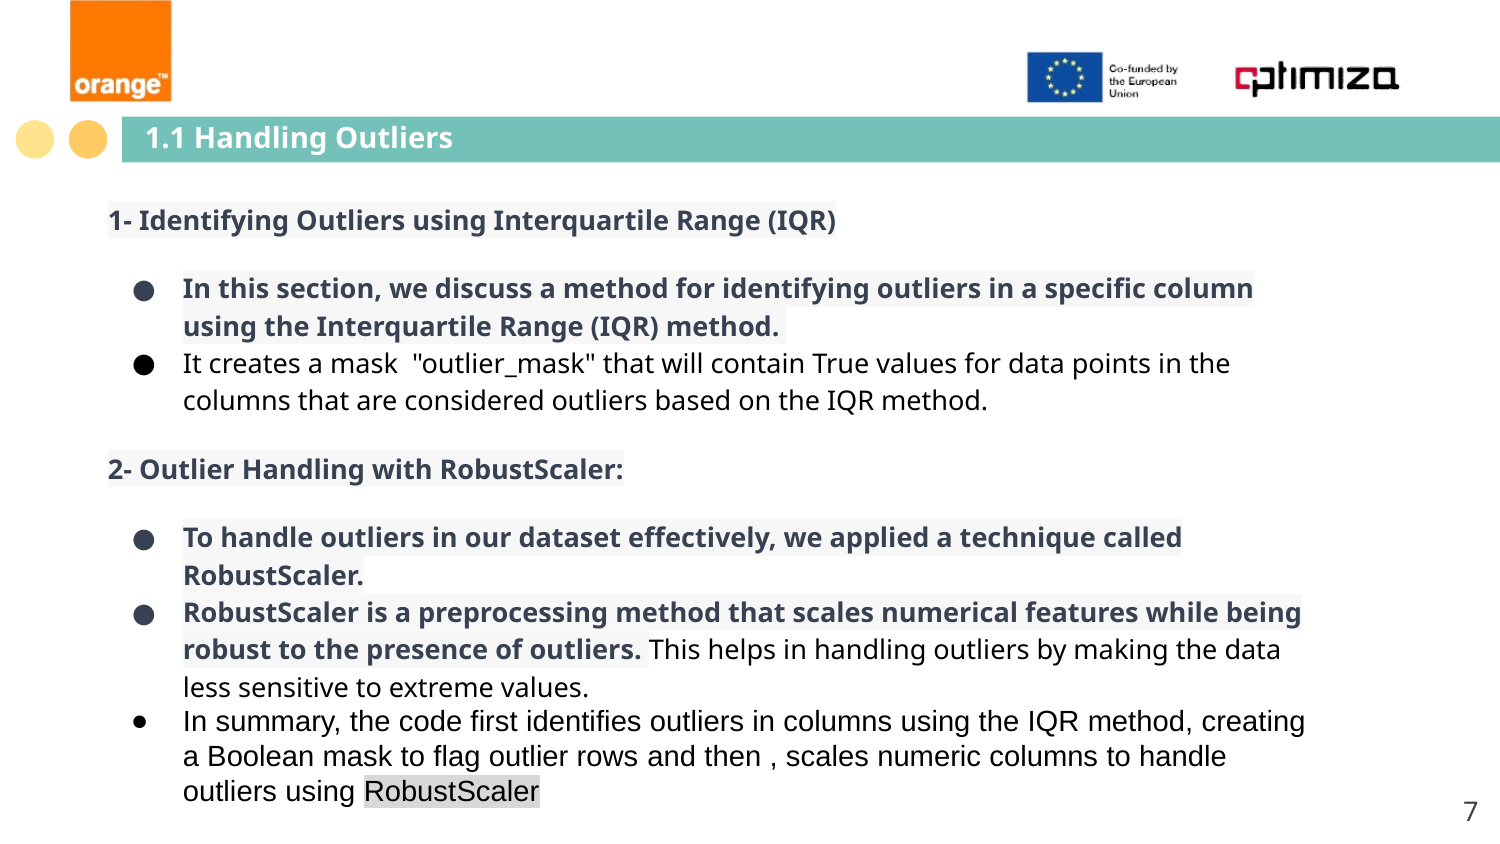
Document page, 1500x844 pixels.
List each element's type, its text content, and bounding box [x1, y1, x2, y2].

text_box 1- Identifying Outliers using Interquartile Range (IQR) In this section, we discuss a method for identifying outliers in a specific column using the Interquartile Range (IQR) method. It creates a mask "outlier_mask" that will contain True values for data points in the columns that are considered outliers based on the IQR method. 2- Outlier Handling with RobustScaler: To handle outliers in our dataset effectively, we applied a technique called RobustScaler. RobustScaler is a preprocessing method that scales numerical features while being robust to the presence of outliers. This helps in handling outliers by making the data less sensitive to extreme values. In summary, the code first identifies outliers in columns using the IQR method, creating a Boolean mask to flag outlier rows and then , scales numeric columns to handle outliers using RobustScaler [93, 183, 1335, 823]
picture [54, 0, 1425, 125]
slide_number ‹#› [1403, 779, 1494, 844]
title 1.1 Handling Outliers [129, 132, 952, 170]
